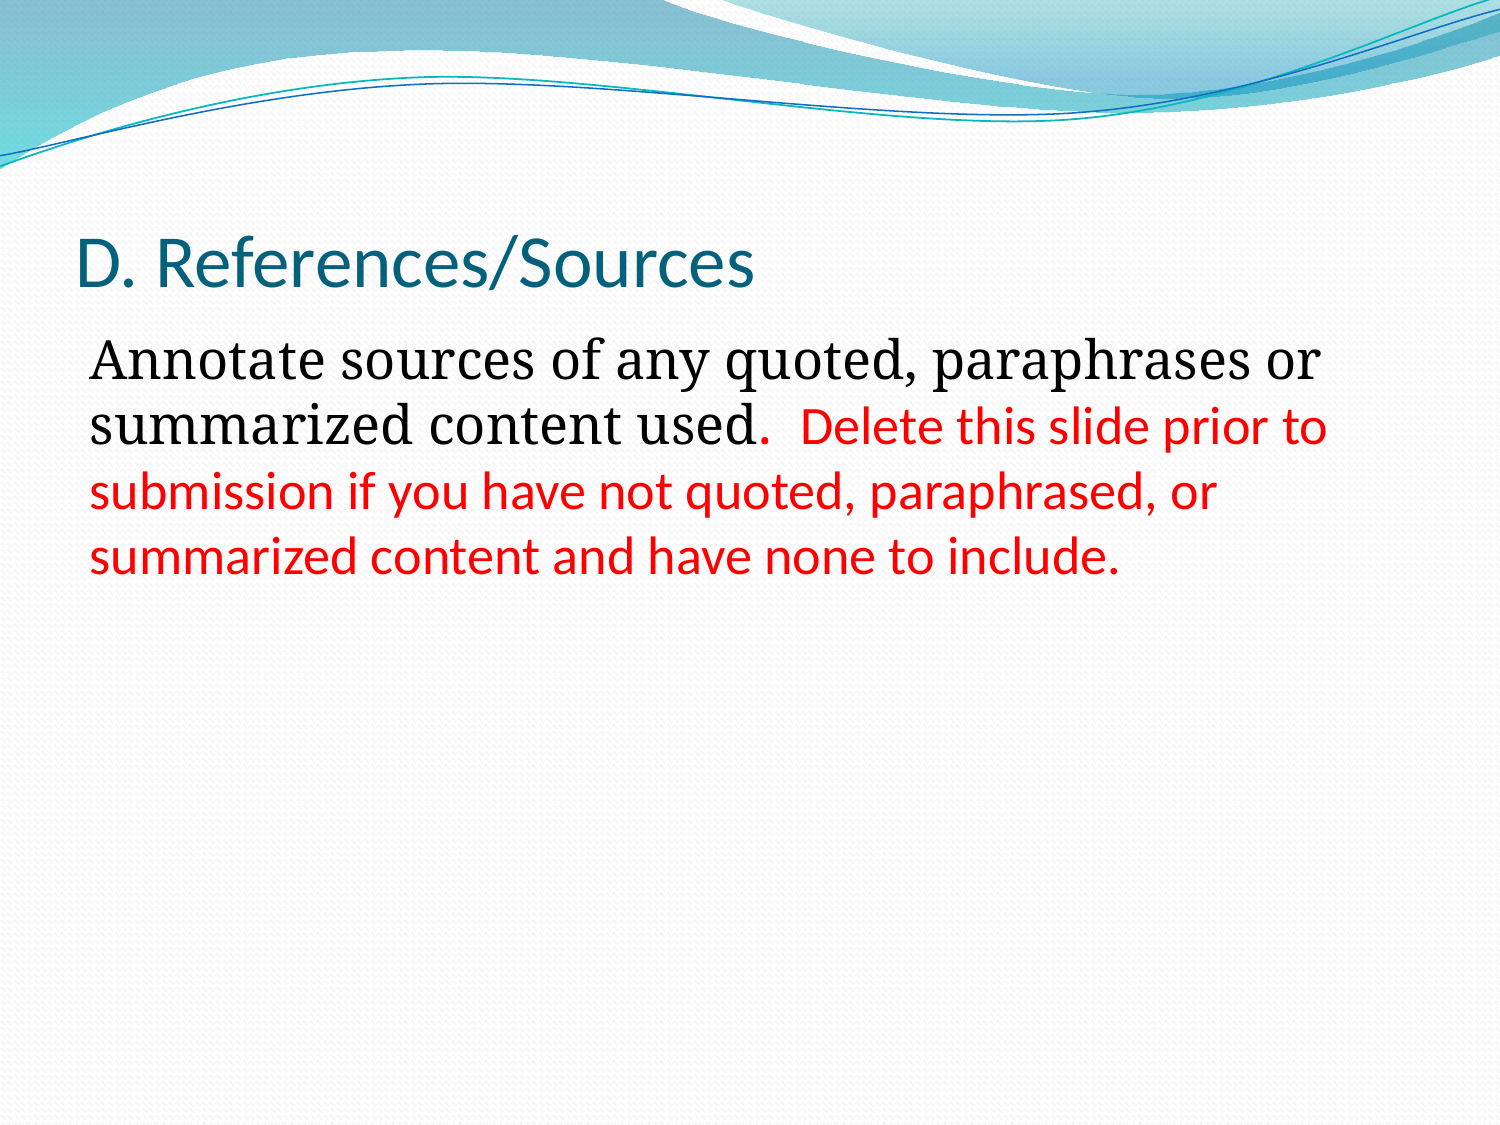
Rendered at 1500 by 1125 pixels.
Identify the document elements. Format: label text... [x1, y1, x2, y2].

list Annotate sources of any quoted, paraphrases or summarized content used. Delete this slide prior to submission if you have not quoted, paraphrased, or summarized content and have none to include. [75, 317, 1425, 1038]
title D. References/Sources [75, 115, 1425, 303]
